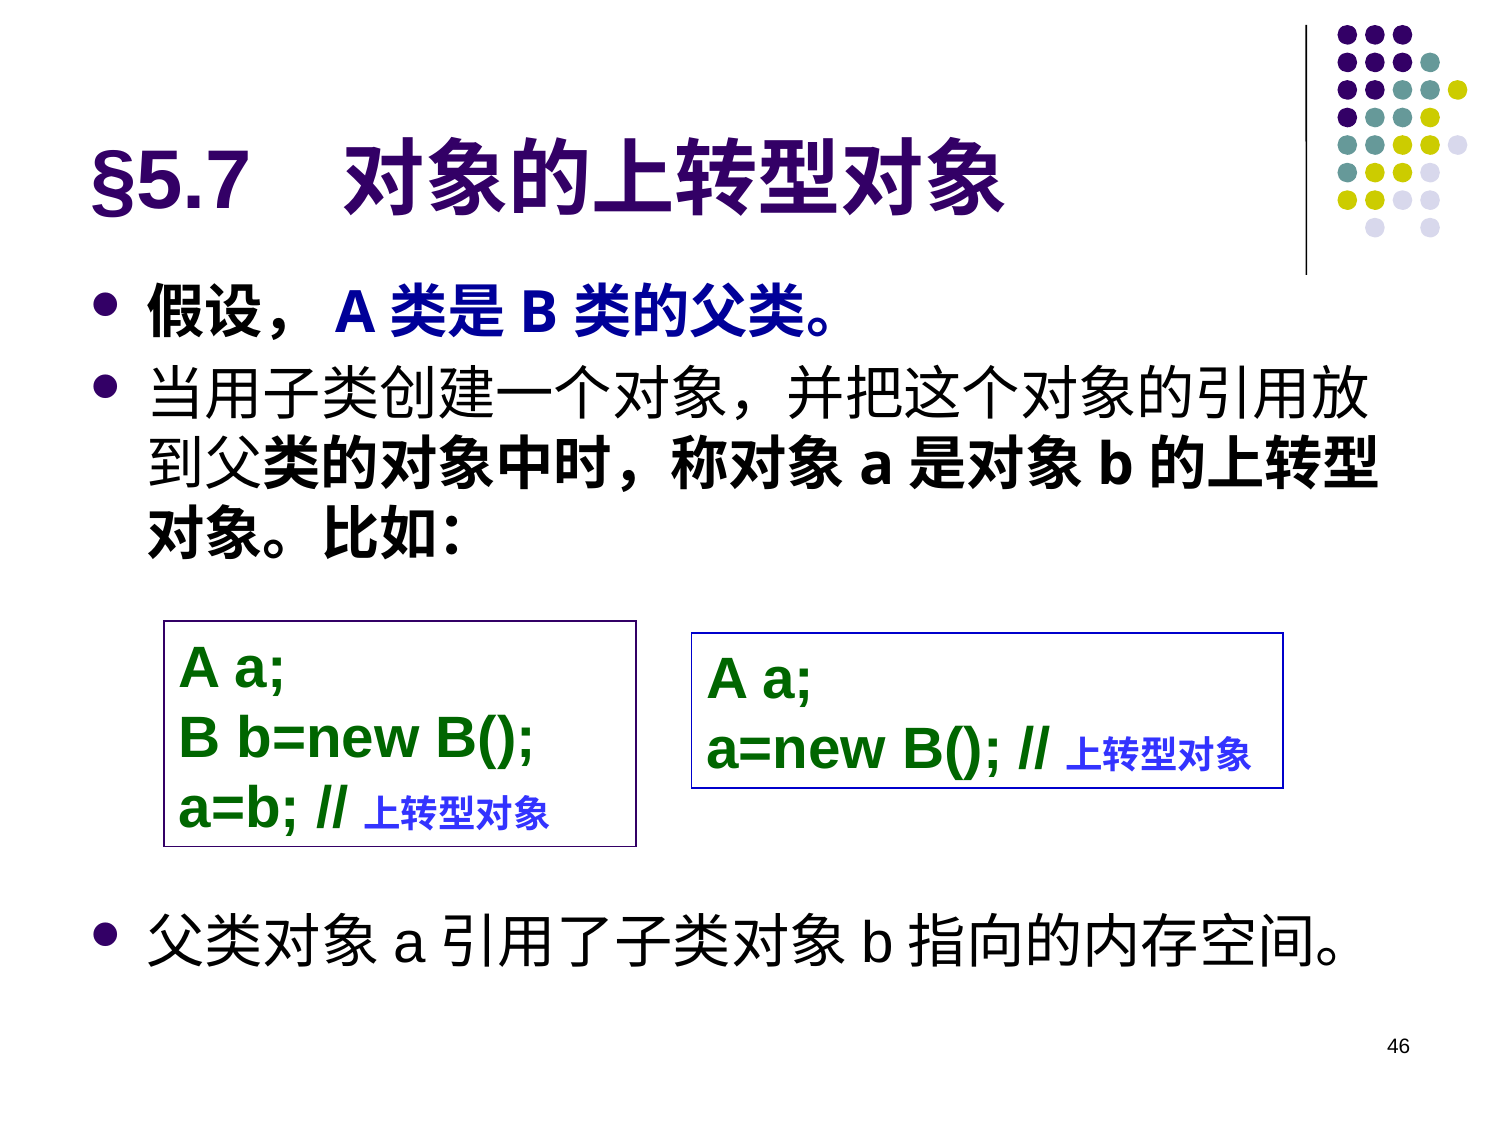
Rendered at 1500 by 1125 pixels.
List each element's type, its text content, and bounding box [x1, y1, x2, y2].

list 假设，A类是B类的父类。 当用子类创建一个对象，并把这个对象的引用放到父类的对象中时，称对象a是对象b的上转型对象。比如： 父类对象a引用了子类对象b指向的内存空间。 [74, 266, 1426, 1006]
text_box A a; B b=new B(); a=b; //上转型对象 [164, 621, 637, 847]
title §5.7 对象的上转型对象 [74, 19, 1313, 233]
slide_number 46 [1074, 1024, 1426, 1101]
text_box A a; a=new B(); //上转型对象 [691, 632, 1284, 789]
